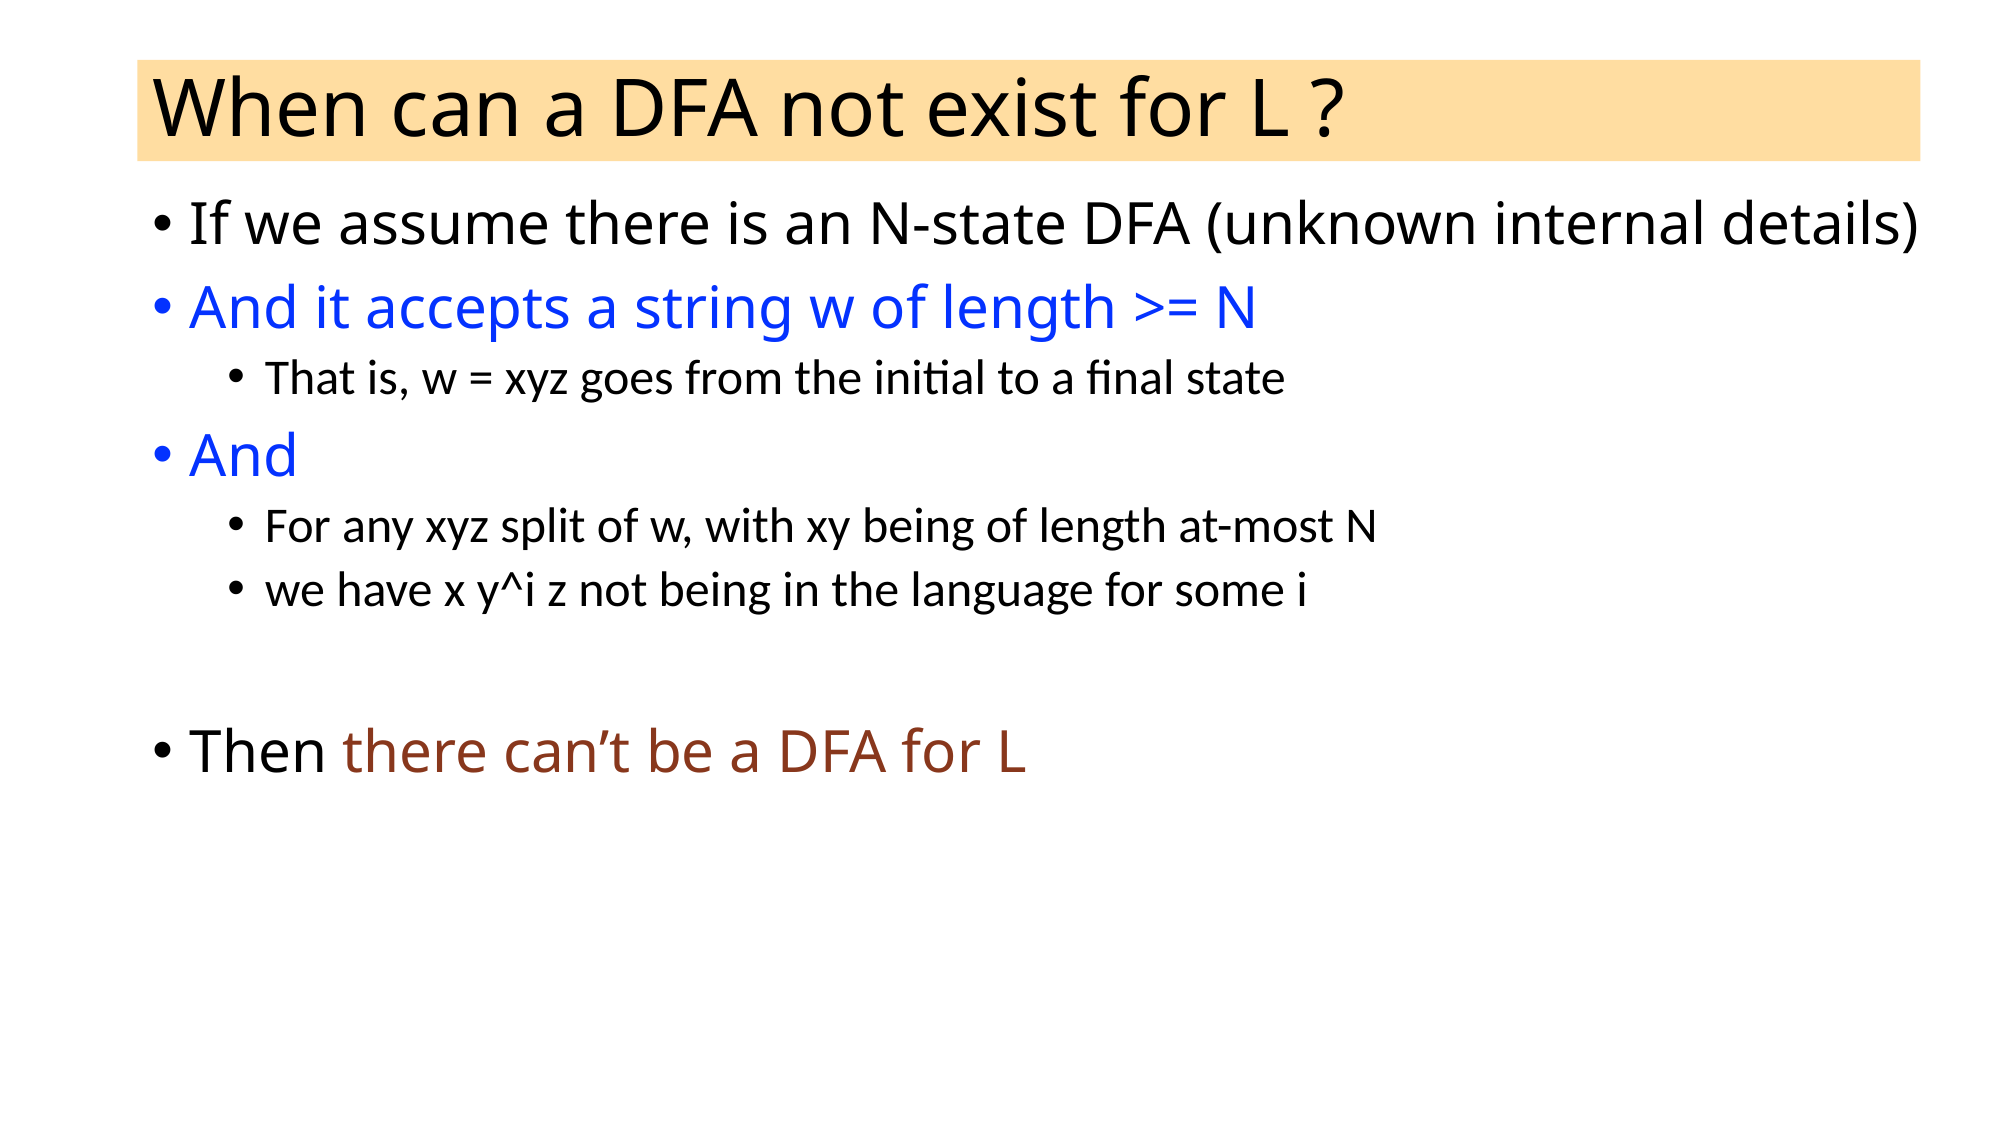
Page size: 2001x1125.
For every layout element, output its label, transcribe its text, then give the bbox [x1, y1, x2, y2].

title When can a DFA not exist for L ? [137, 59, 1921, 162]
list If we assume there is an N-state DFA (unknown internal details) And it accepts a string w of length >= N That is, w = xyz goes from the initial to a final state And For any xyz split of w, with xy being of length at-most N we have x y^i z not being in the language for some i Then there can’t be a DFA for L [137, 186, 1950, 1014]
